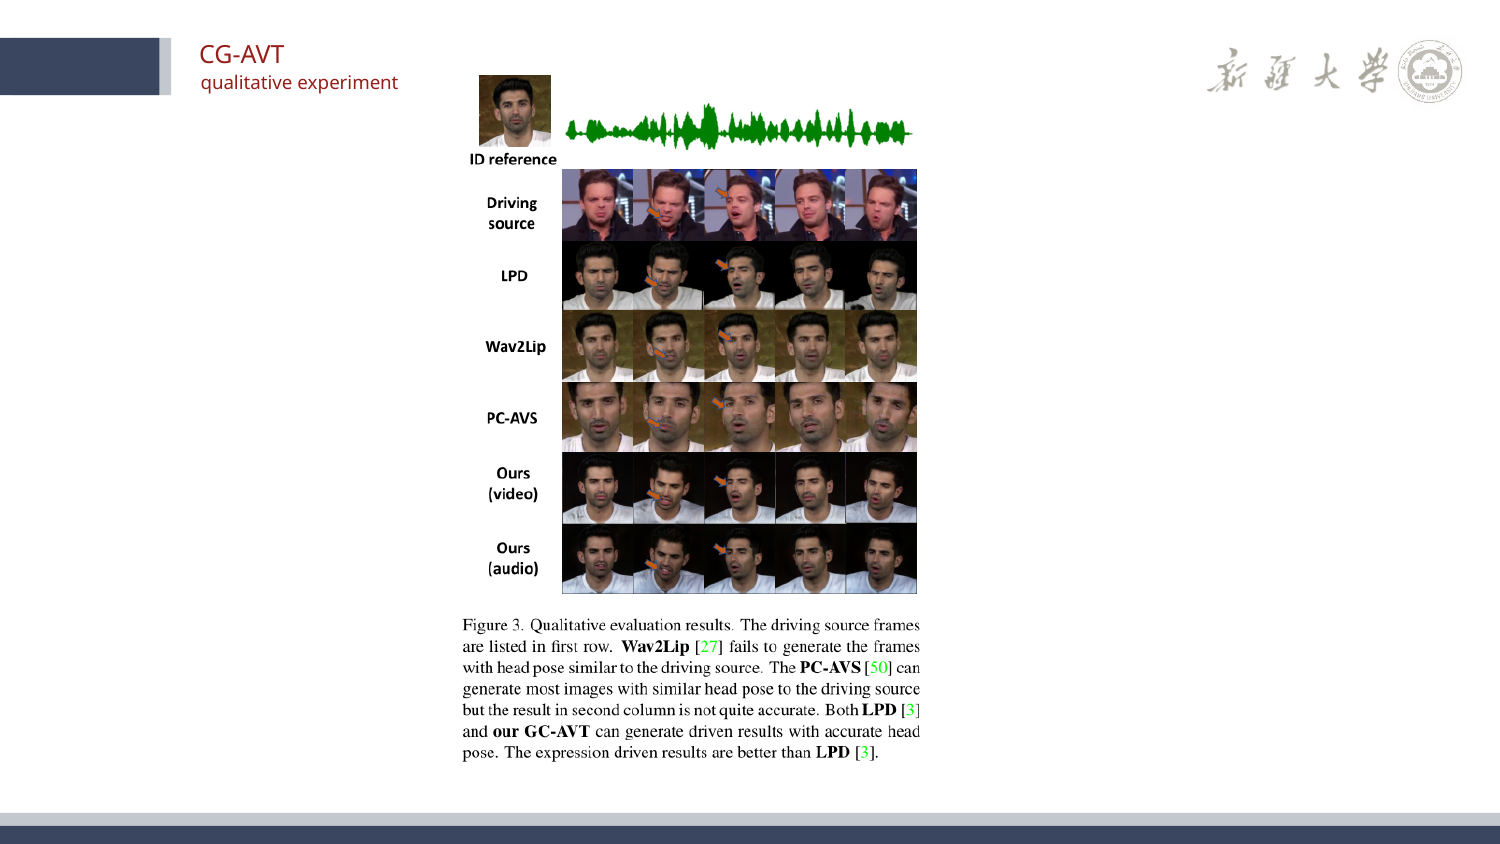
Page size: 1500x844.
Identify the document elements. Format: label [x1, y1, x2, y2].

text_box [0, 33, 1500, 844]
picture [447, 67, 947, 782]
